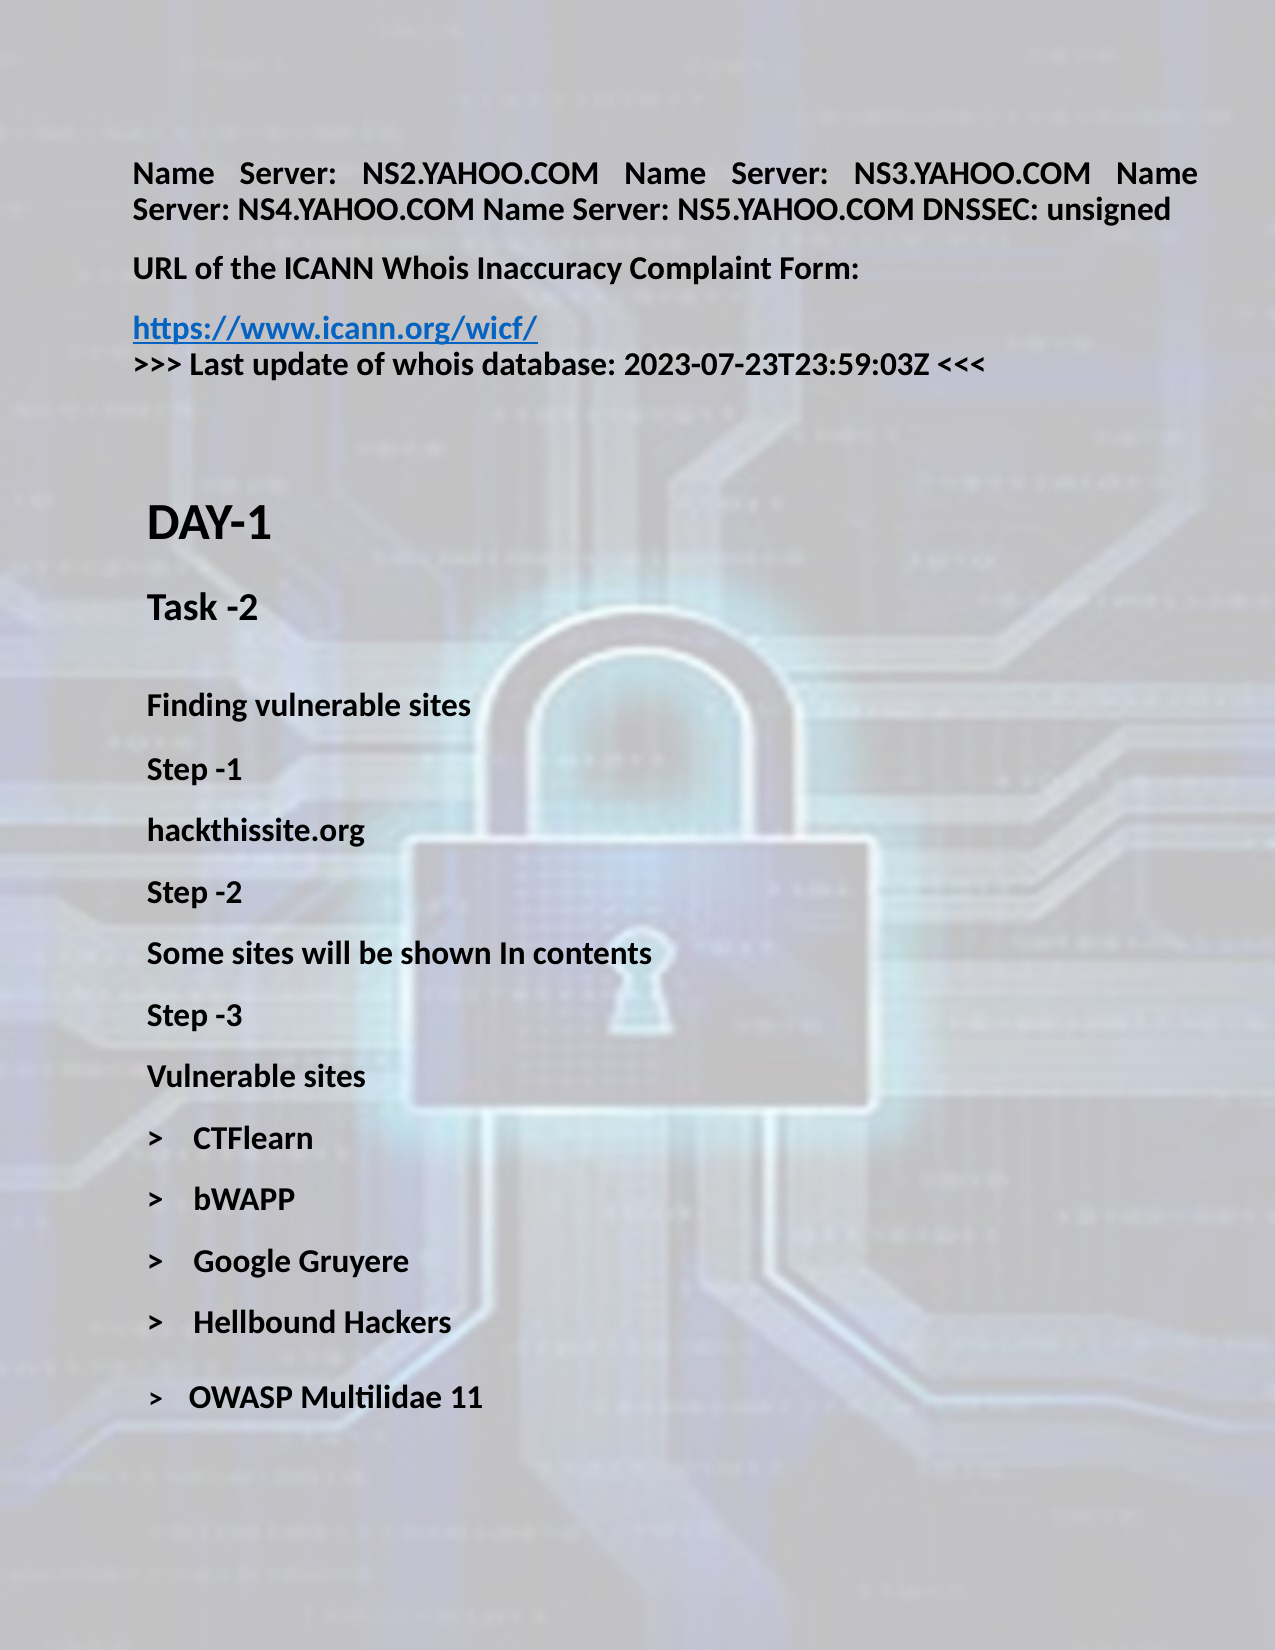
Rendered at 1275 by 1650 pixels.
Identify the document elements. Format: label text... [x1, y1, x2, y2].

text_box Name Server: NS2.YAHOO.COM Name Server: NS3.YAHOO.COM Name Server: NS4.YAHOO.COM Name Server: NS5.YAHOO.COM DNSSEC: unsigned URL of the ICANN Whois Inaccuracy Complaint Form: https://www.icann.org/wicf/ >>> Last update of whois database: 2023-07-23T23:59:03Z <<< [109, 155, 1200, 436]
picture [0, 0, 1275, 1650]
text_box > OWASP Multilidae 11 [148, 1374, 429, 1461]
text_box DAY-1 Task -2 Finding vulnerable sites Step -1 hackthissite.org Step -2 Some sites will be shown In contents Step -3 Vulnerable sites > CTFlearn > bWAPP > Google Gruyere > Hellbound Hackers [146, 487, 1238, 1413]
